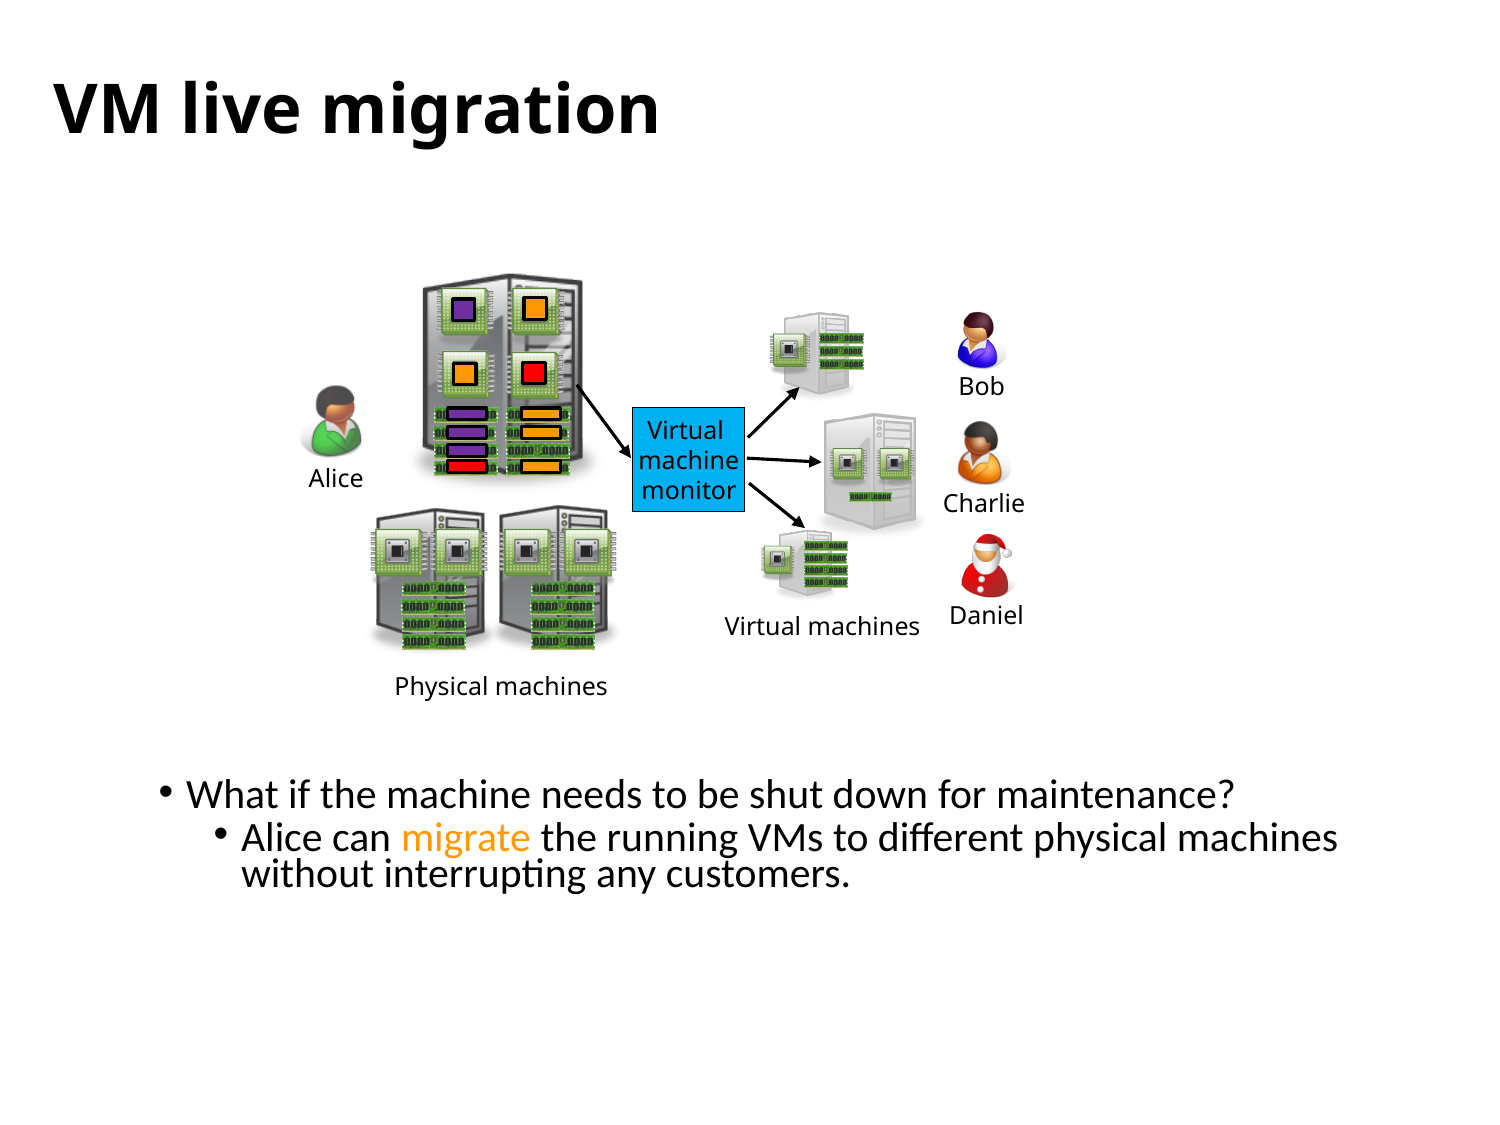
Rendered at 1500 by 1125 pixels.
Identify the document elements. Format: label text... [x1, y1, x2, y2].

picture [770, 310, 862, 328]
title VM live migration [38, 66, 1333, 158]
picture [948, 419, 1017, 488]
text_box Daniel [943, 592, 1030, 637]
picture [770, 375, 862, 402]
text_box Virtual machine monitor [632, 407, 745, 512]
list What if the machine needs to be shut down for maintenance? Alice can migrate the running VMs to different physical machines without interrupting any customers. [143, 772, 1366, 1010]
text_box Alice [303, 462, 370, 500]
picture [354, 502, 630, 658]
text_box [521, 407, 561, 473]
picture [758, 410, 935, 602]
text_box Bob [952, 372, 1011, 408]
text_box Charlie [937, 479, 1032, 525]
picture [948, 309, 1011, 372]
picture [390, 269, 616, 495]
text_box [804, 541, 848, 588]
text_box Physical machines [388, 662, 614, 708]
text_box [748, 483, 804, 528]
text_box [616, 437, 632, 459]
text_box Virtual machines [718, 602, 927, 648]
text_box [826, 443, 917, 502]
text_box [447, 407, 487, 457]
picture [950, 530, 1023, 602]
picture [294, 382, 373, 462]
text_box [766, 328, 864, 375]
